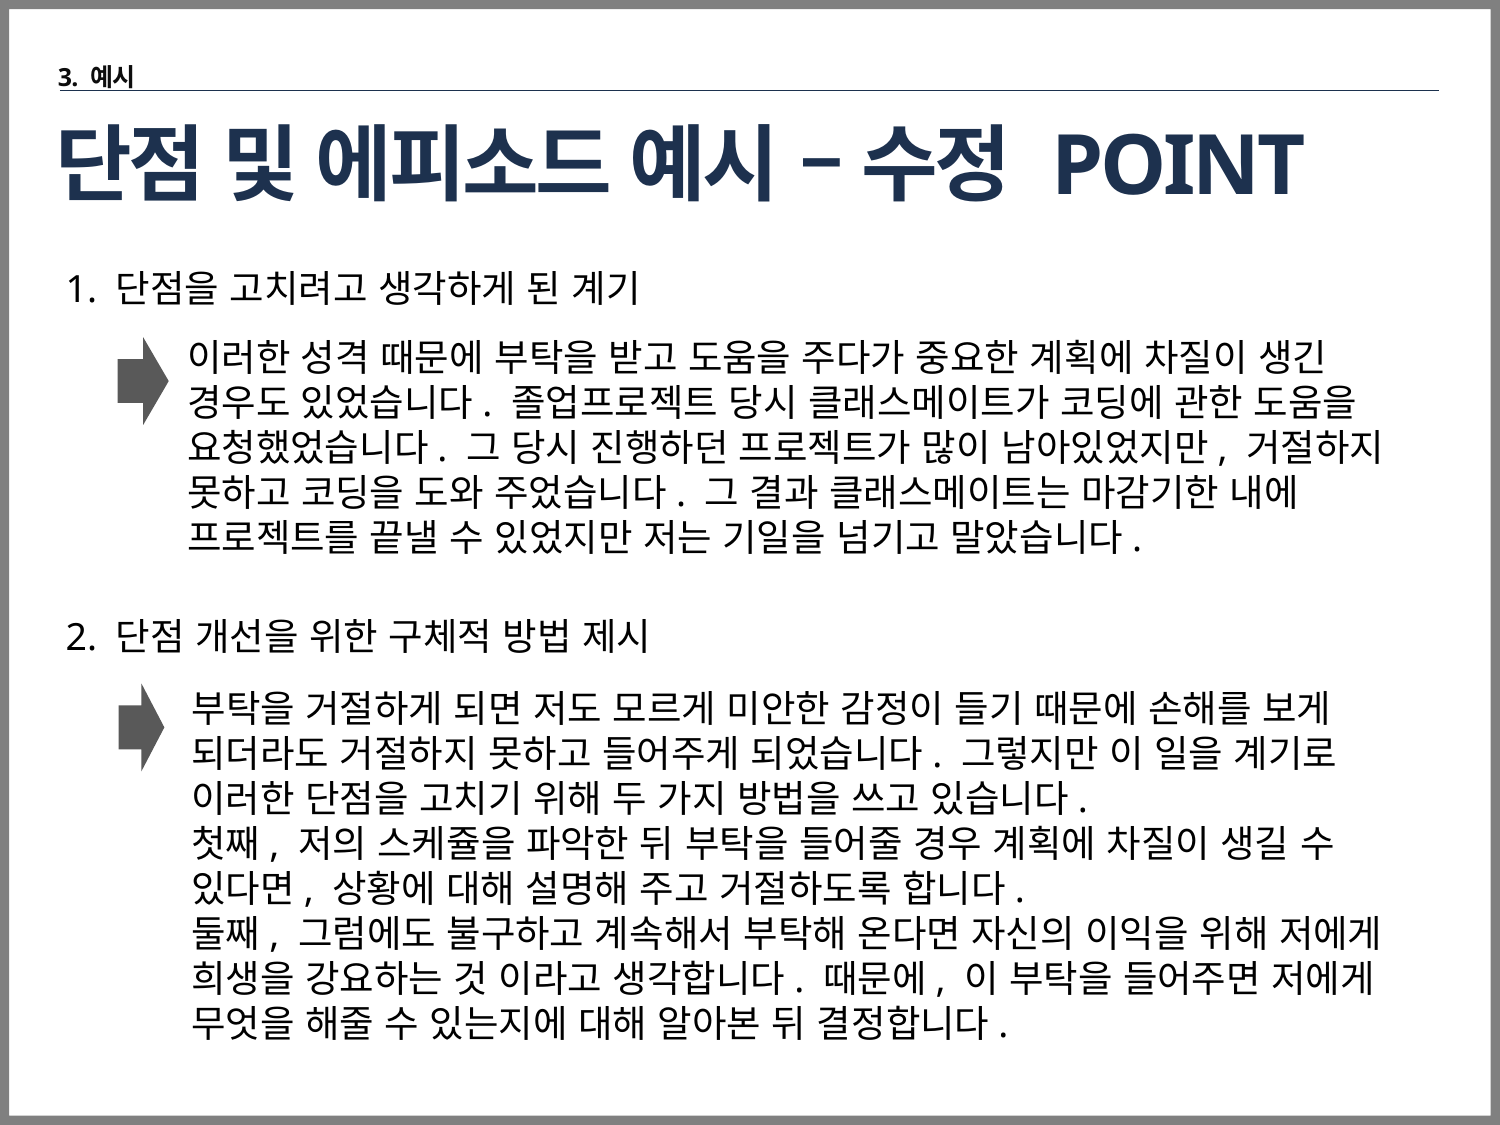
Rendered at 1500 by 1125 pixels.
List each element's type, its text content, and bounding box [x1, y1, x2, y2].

text_box [115, 335, 171, 427]
text_box 1. 단점을 고치려고 생각하게 된 계기 [50, 257, 1318, 318]
text_box 이러한 성격 때문에 부탁을 받고 도움을 주다가 중요한 계획에 차질이 생긴 경우도 있었습니다. 졸업프로젝트 당시 클래스메이트가 코딩에 관한 도움을 요청했었습니다. 그 당시 진행하던 프로젝트가 많이 남아있었지만, 거절하지 못하고 코딩을 도와 주었습니다. 그 결과 클래스메이트는 마감기한 내에 프로젝트를 끝낼 수 있었지만 저는 기일을 넘기고 말았습니다. [172, 326, 1439, 567]
text_box 3. 예시 [43, 32, 468, 90]
text_box 2. 단점 개선을 위한 구체적 방법 제시 [50, 605, 1400, 666]
text_box [116, 681, 167, 774]
text_box 부탁을 거절하게 되면 저도 모르게 미안한 감정이 들기 때문에 손해를 보게 되더라도 거절하지 못하고 들어주게 되었습니다. 그렇지만 이 일을 계기로 이러한 단점을 고치기 위해 두 가지 방법을 쓰고 있습니다. 첫째, 저의 스케쥴을 파악한 뒤 부탁을 들어줄 경우 계획에 차질이 생길 수 있다면, 상황에 대해 설명해 주고 거절하도록 합니다. 둘째, 그럼에도 불구하고 계속해서 부탁해 온다면 자신의 이익을 위해 저에게 희생을 강요하는 것 이라고 생각합니다. 때문에, 이 부탁을 들어주면 저에게 무엇을 해줄 수 있는지에 대해 알아본 뒤 결정합니다. [176, 677, 1439, 1052]
title 단점 및 에피소드 예시 – 수정 POINT [40, 90, 1433, 231]
